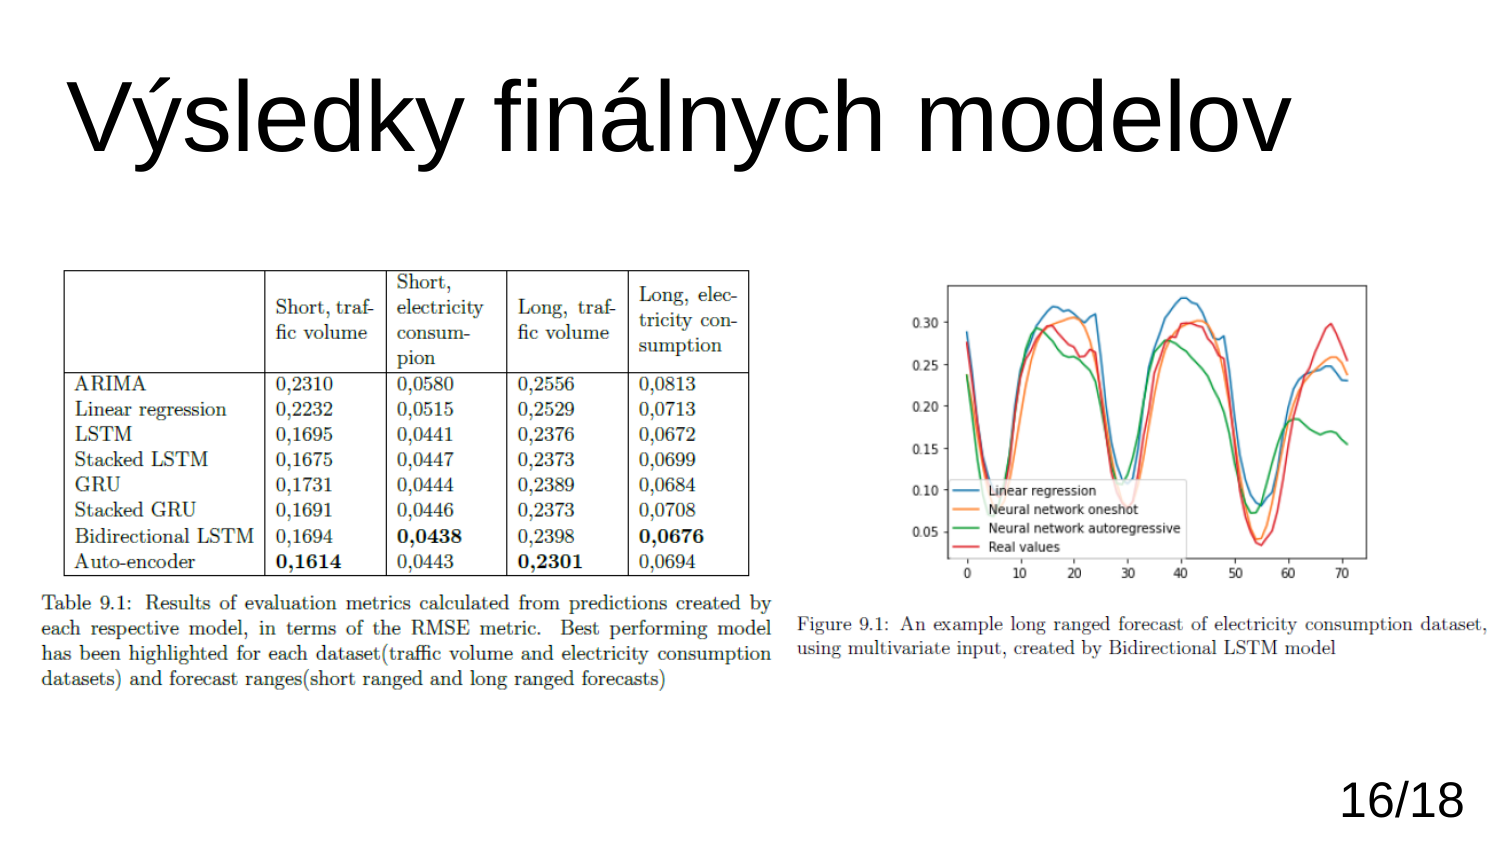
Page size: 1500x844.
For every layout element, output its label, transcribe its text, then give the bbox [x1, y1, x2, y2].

picture [34, 260, 778, 692]
title Výsledky finálnych modelov [51, 36, 1449, 131]
picture [786, 260, 1491, 665]
slide_number ‹#›/18 [1318, 764, 1480, 830]
